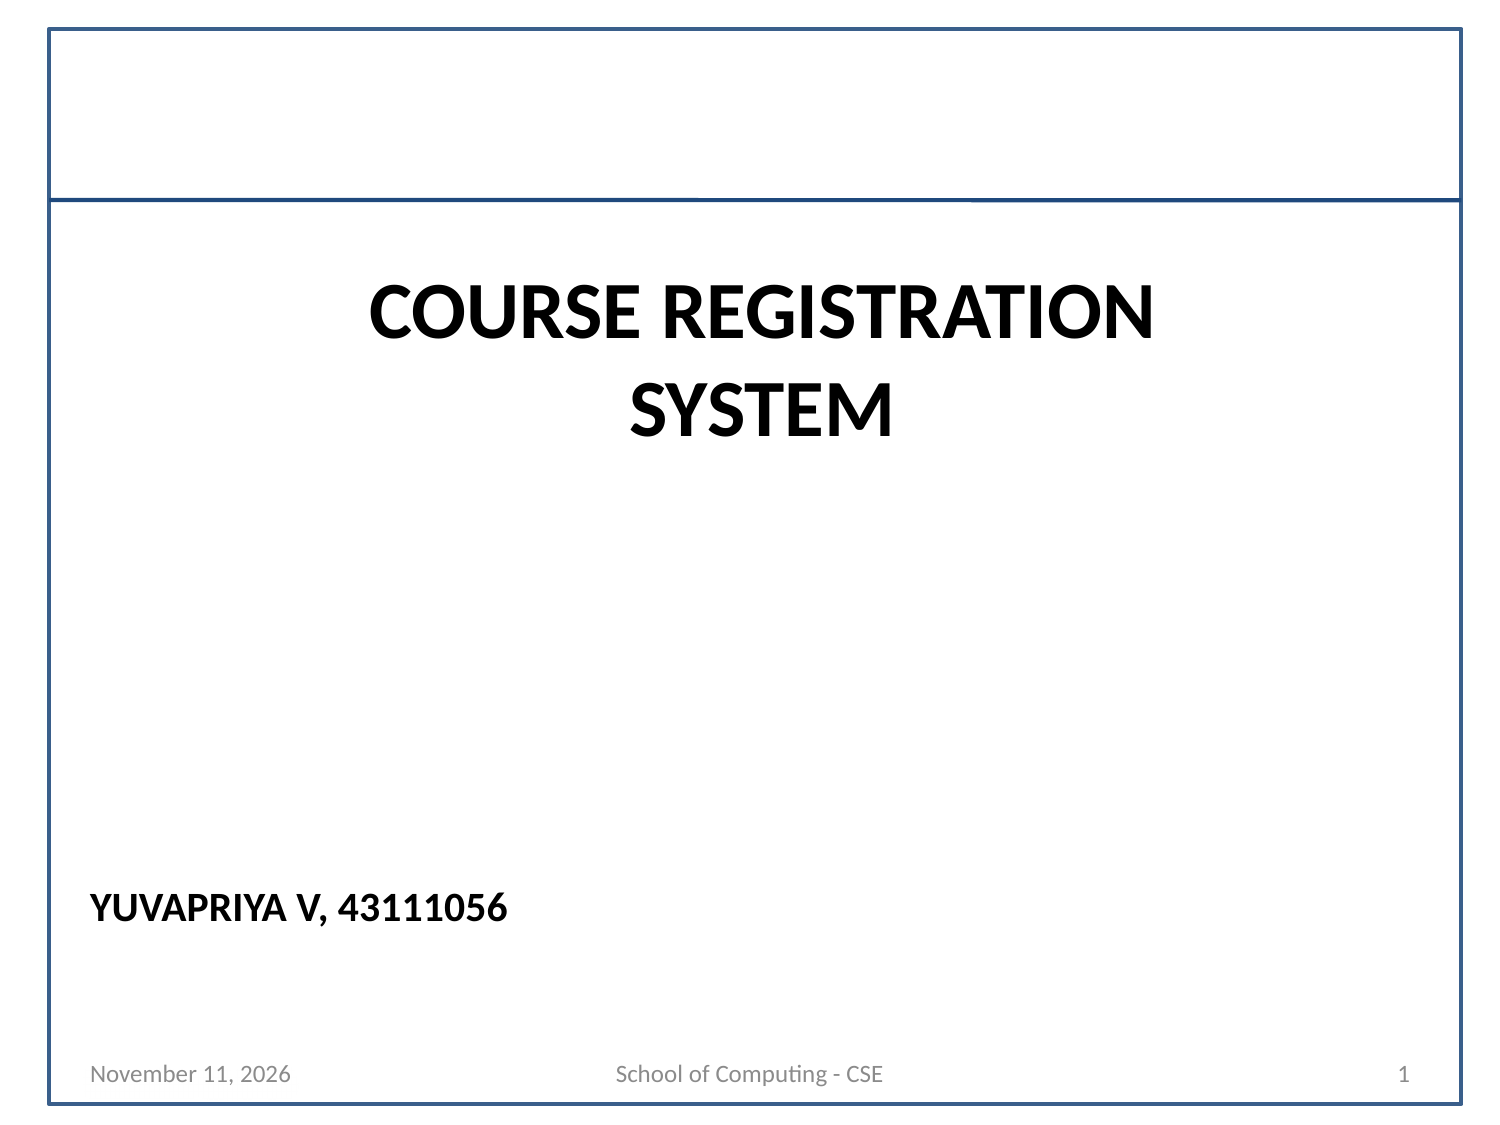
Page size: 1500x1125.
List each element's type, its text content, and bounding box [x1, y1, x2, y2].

title [93, 73, 1369, 649]
slide_number 1 [1074, 1048, 1425, 1103]
subtitle COURSE REGISTRATION SYSTEM [212, 249, 1313, 463]
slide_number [75, 1048, 425, 1103]
text_box YUVAPRIYA V, 43111056 [75, 803, 1450, 1048]
footer School of Computing - CSE [512, 1048, 988, 1103]
